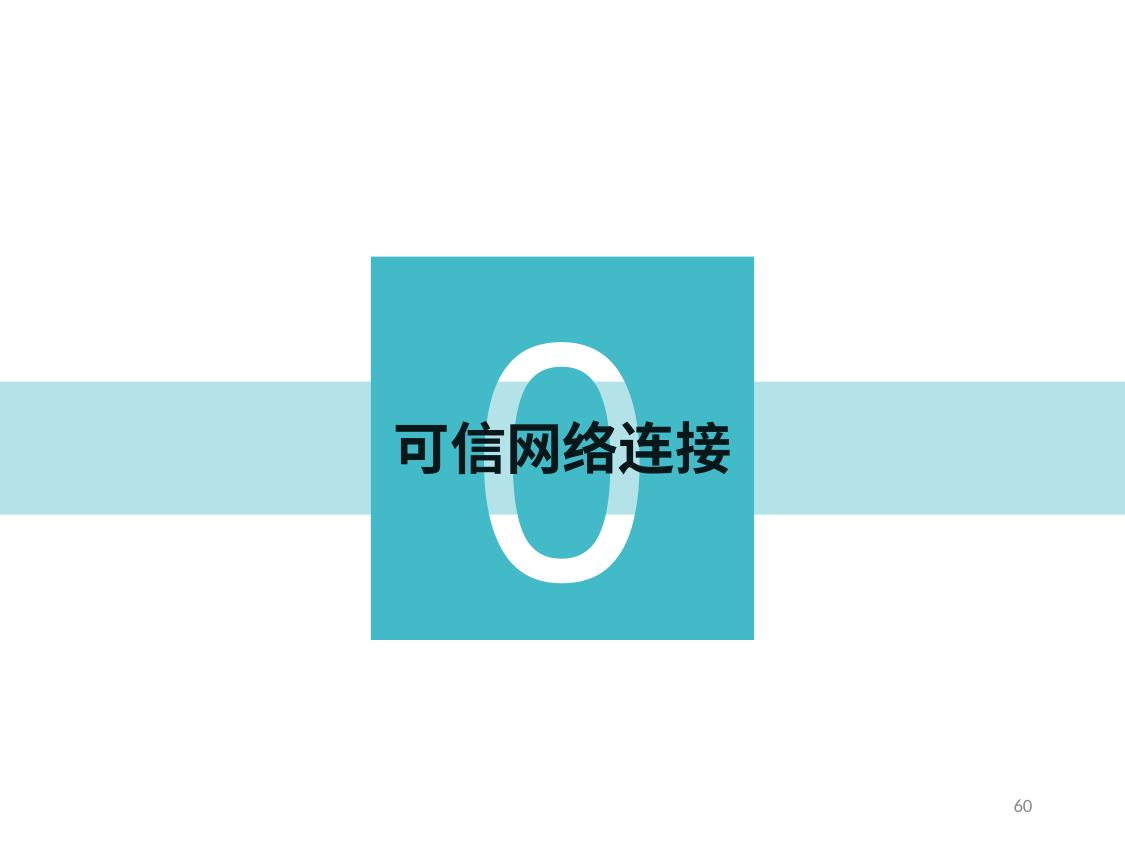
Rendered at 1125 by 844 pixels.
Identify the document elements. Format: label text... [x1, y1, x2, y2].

text_box 可信网络连接 [236, 413, 888, 489]
text_box 03 [370, 516, 755, 844]
slide_number 60 [794, 782, 1048, 827]
text_box 03 [370, 245, 755, 381]
text_box [0, 381, 1125, 516]
